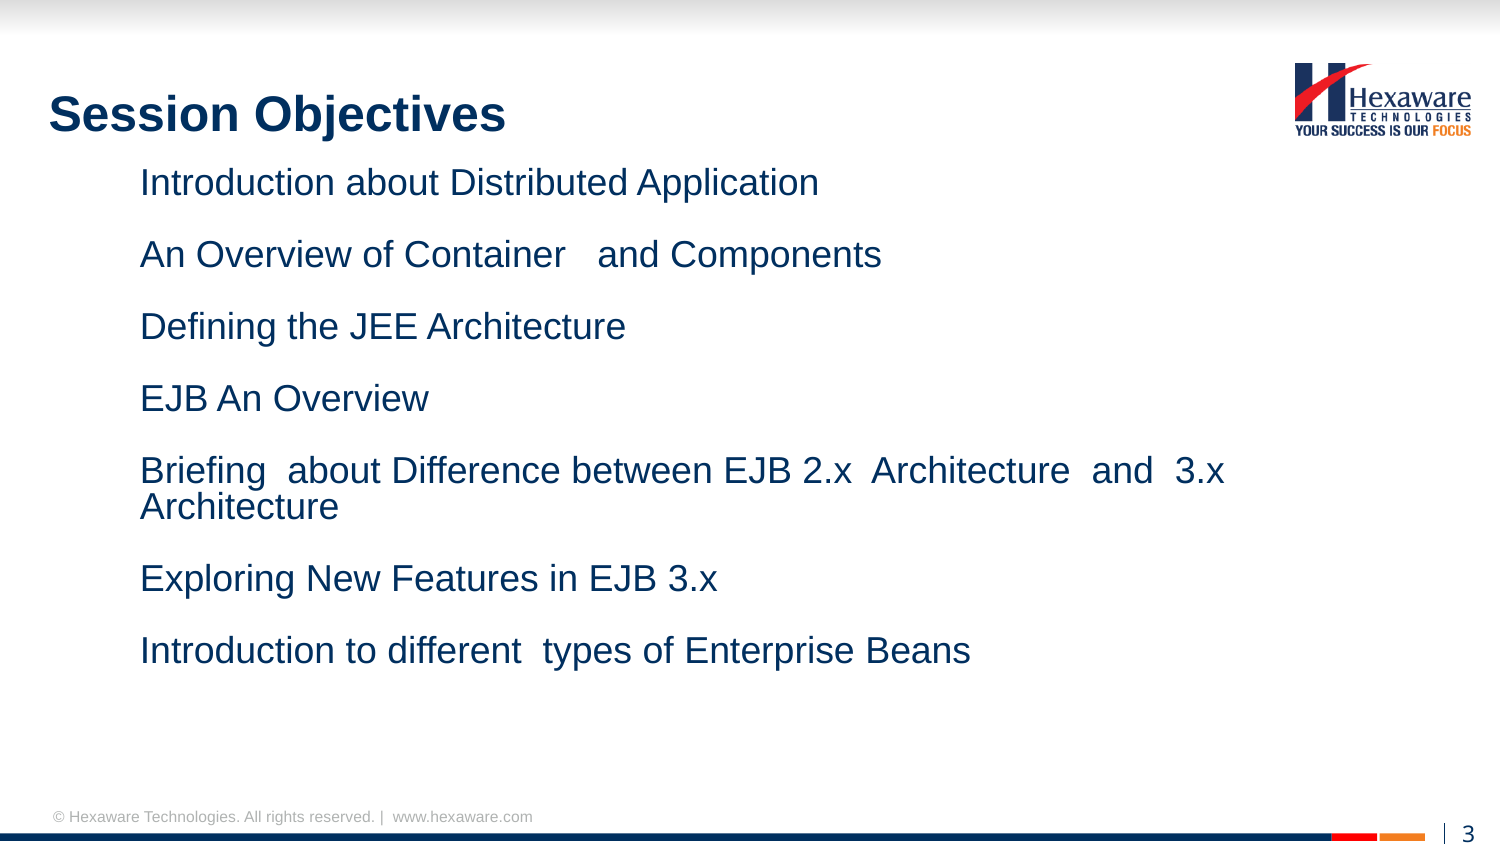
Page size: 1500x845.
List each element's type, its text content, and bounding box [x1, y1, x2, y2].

title Session Objectives [37, 73, 1125, 149]
picture [1295, 63, 1471, 136]
text_box Introduction about Distributed Application An Overview of Container and Components Defining the JEE Architecture EJB An Overview Briefing about Difference between EJB 2.x Architecture and 3.x Architecture Exploring New Features in EJB 3.x Introduction to different types of Enterprise Beans [125, 159, 1350, 759]
